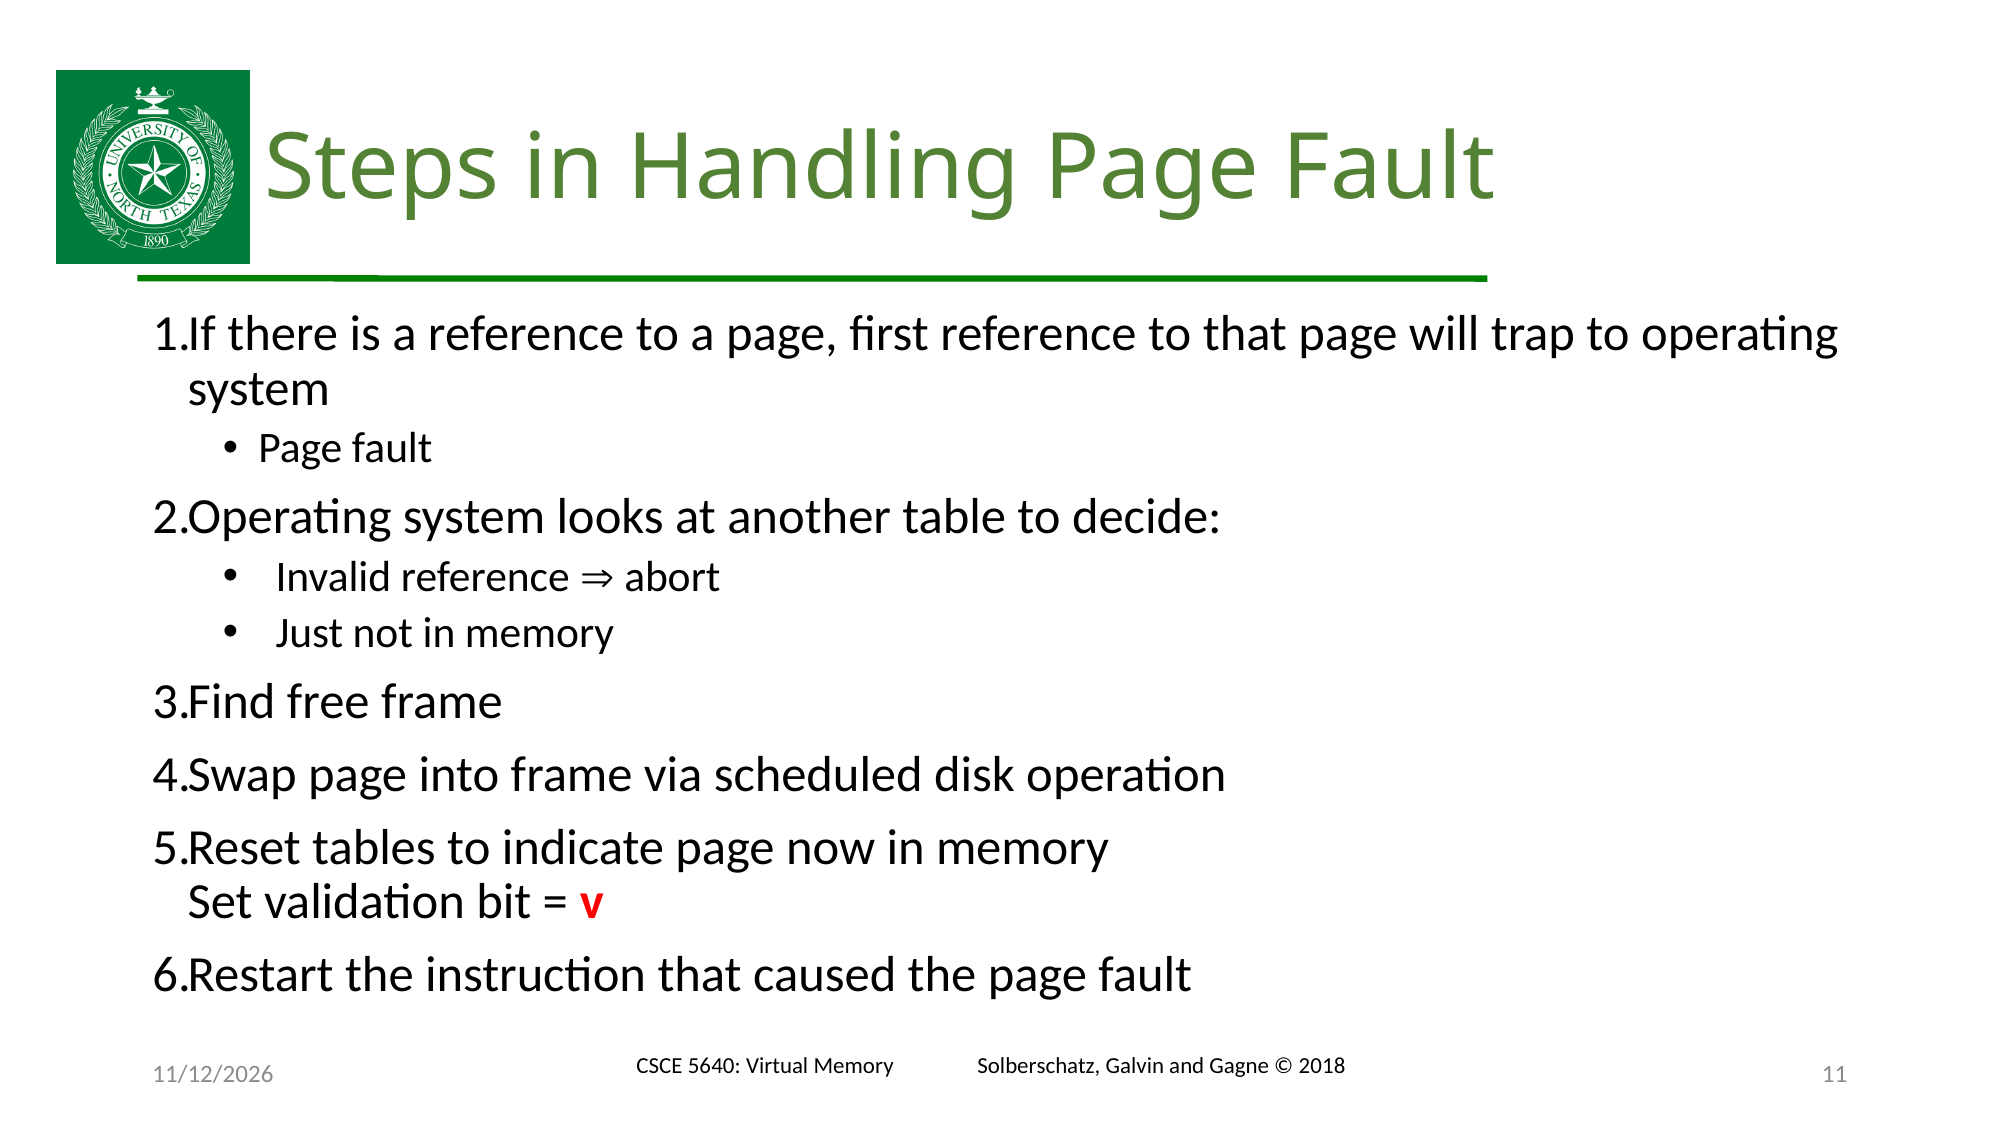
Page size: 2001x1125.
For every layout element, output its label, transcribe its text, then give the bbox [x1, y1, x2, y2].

title Steps in Handling Page Fault [249, 59, 1863, 278]
footer CSCE 5640: Virtual Memory Solberschatz, Galvin and Gagne © 2018 [621, 1042, 1394, 1103]
list If there is a reference to a page, first reference to that page will trap to operating system Page fault Operating system looks at another table to decide: Invalid reference  abort Just not in memory Find free frame Swap page into frame via scheduled disk operation Reset tables to indicate page now in memory Set validation bit = v Restart the instruction that caused the page fault [137, 299, 1863, 1014]
slide_number 11 [1412, 1042, 1863, 1103]
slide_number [137, 1042, 588, 1103]
picture [56, 70, 249, 264]
